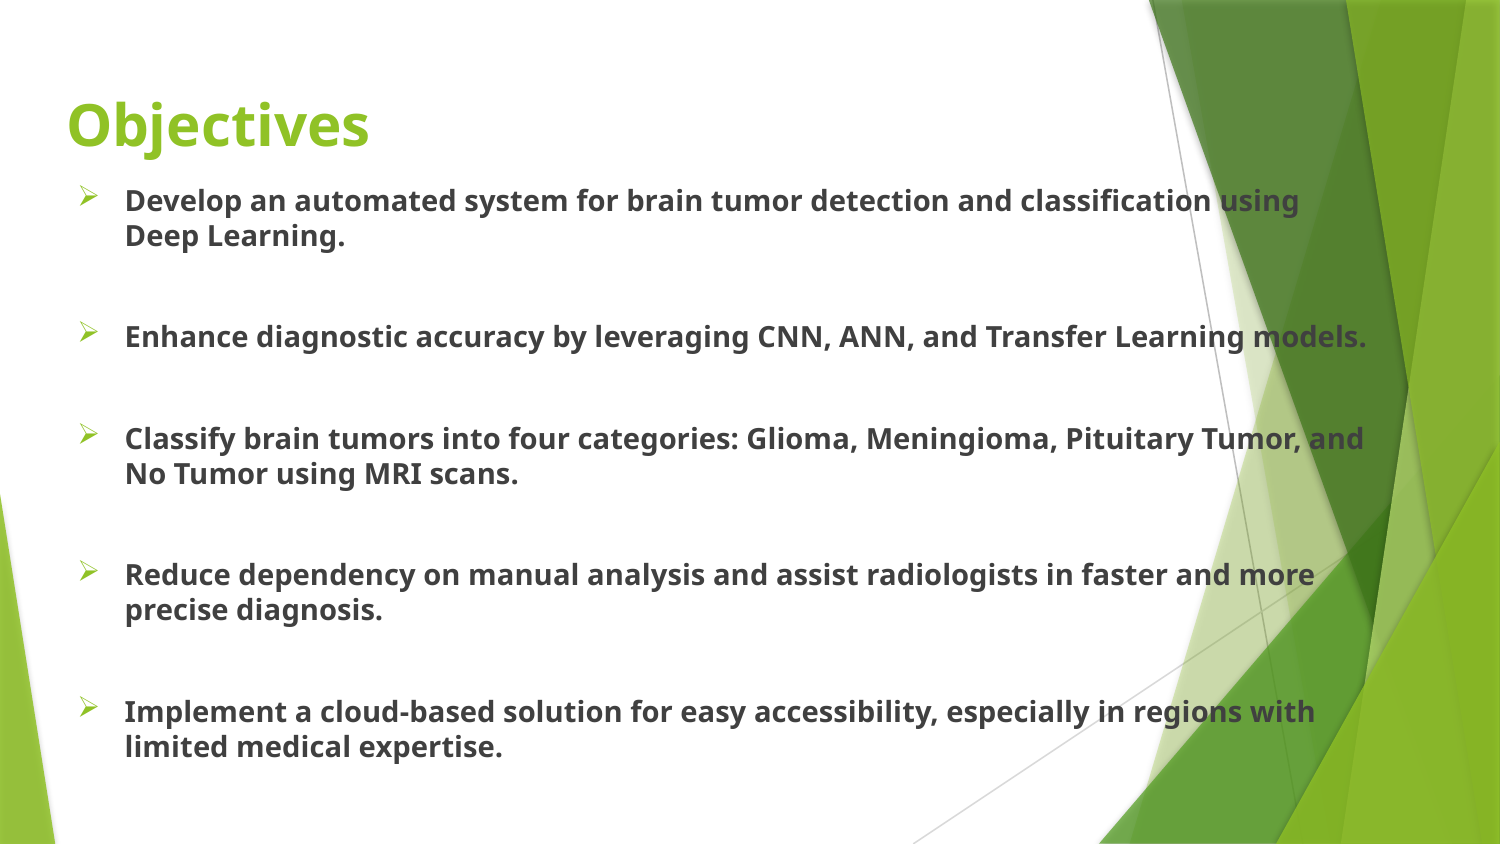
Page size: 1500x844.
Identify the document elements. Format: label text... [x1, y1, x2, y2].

list Develop an automated system for brain tumor detection and classification using Deep Learning. Enhance diagnostic accuracy by leveraging CNN, ANN, and Transfer Learning models. Classify brain tumors into four categories: Glioma, Meningioma, Pituitary Tumor, and No Tumor using MRI scans. Reduce dependency on manual analysis and assist radiologists in faster and more precise diagnosis. Implement a cloud-based solution for easy accessibility, especially in regions with limited medical expertise. [0, 166, 1386, 730]
title Objectives [51, 72, 1449, 167]
